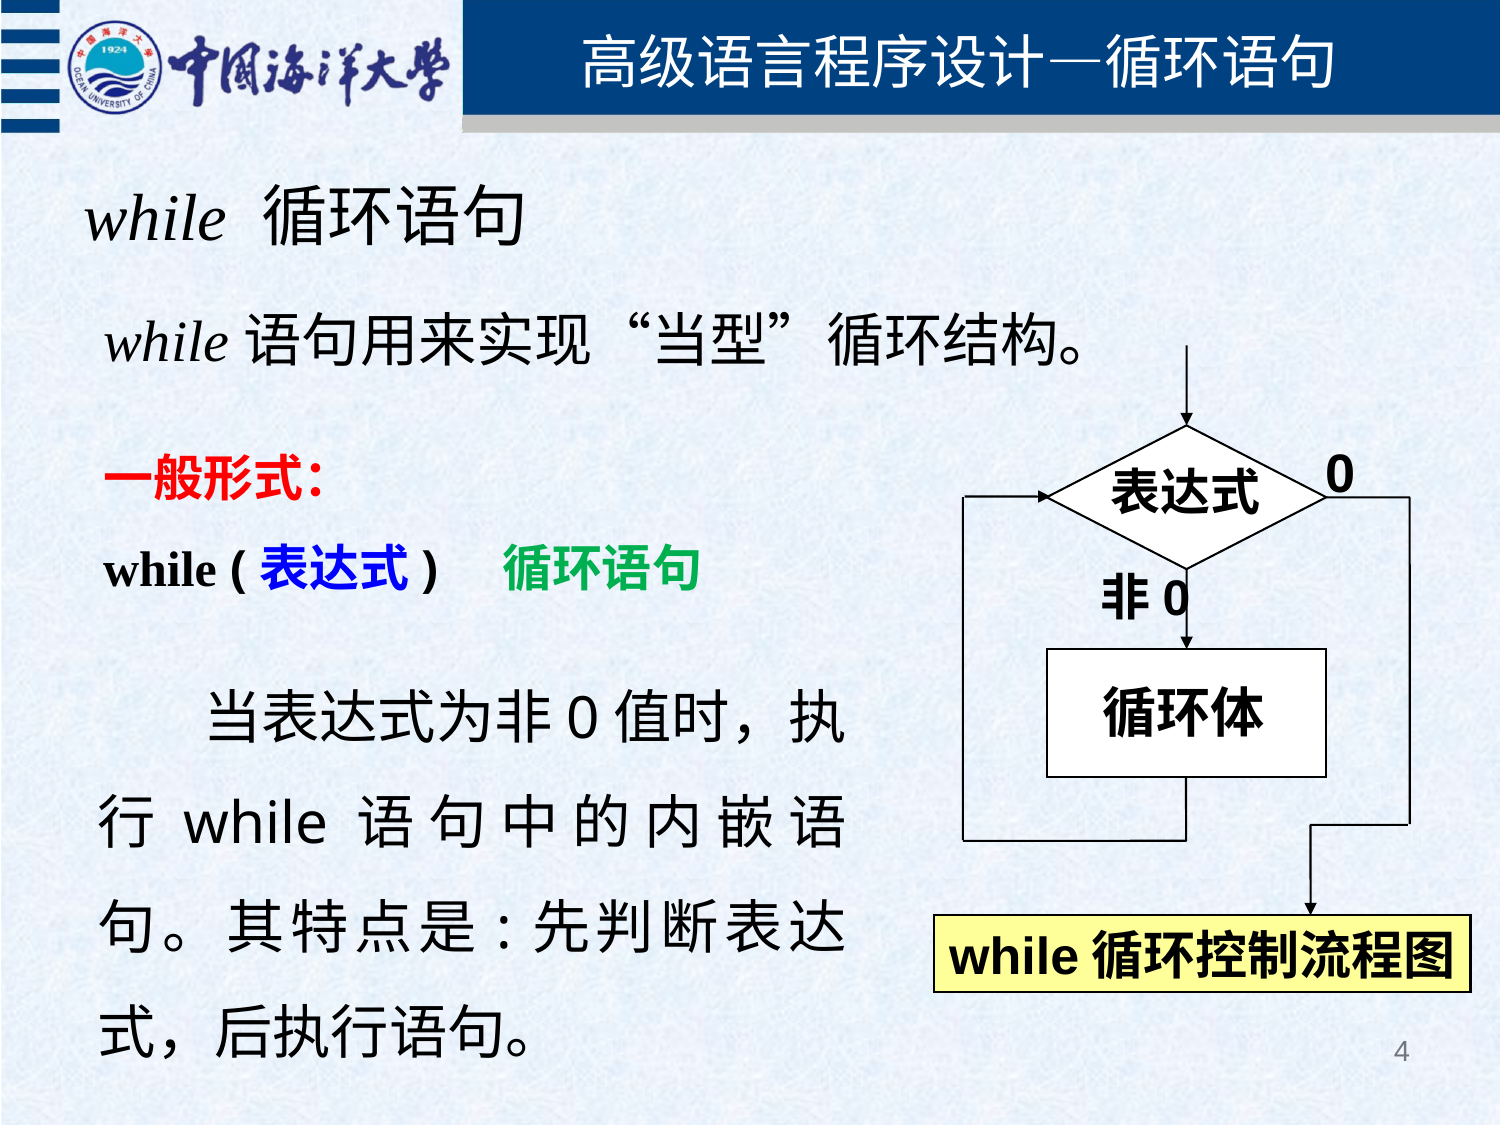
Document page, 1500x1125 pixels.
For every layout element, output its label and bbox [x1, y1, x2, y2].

text_box [937, 345, 1468, 995]
picture [1, 0, 1500, 1125]
